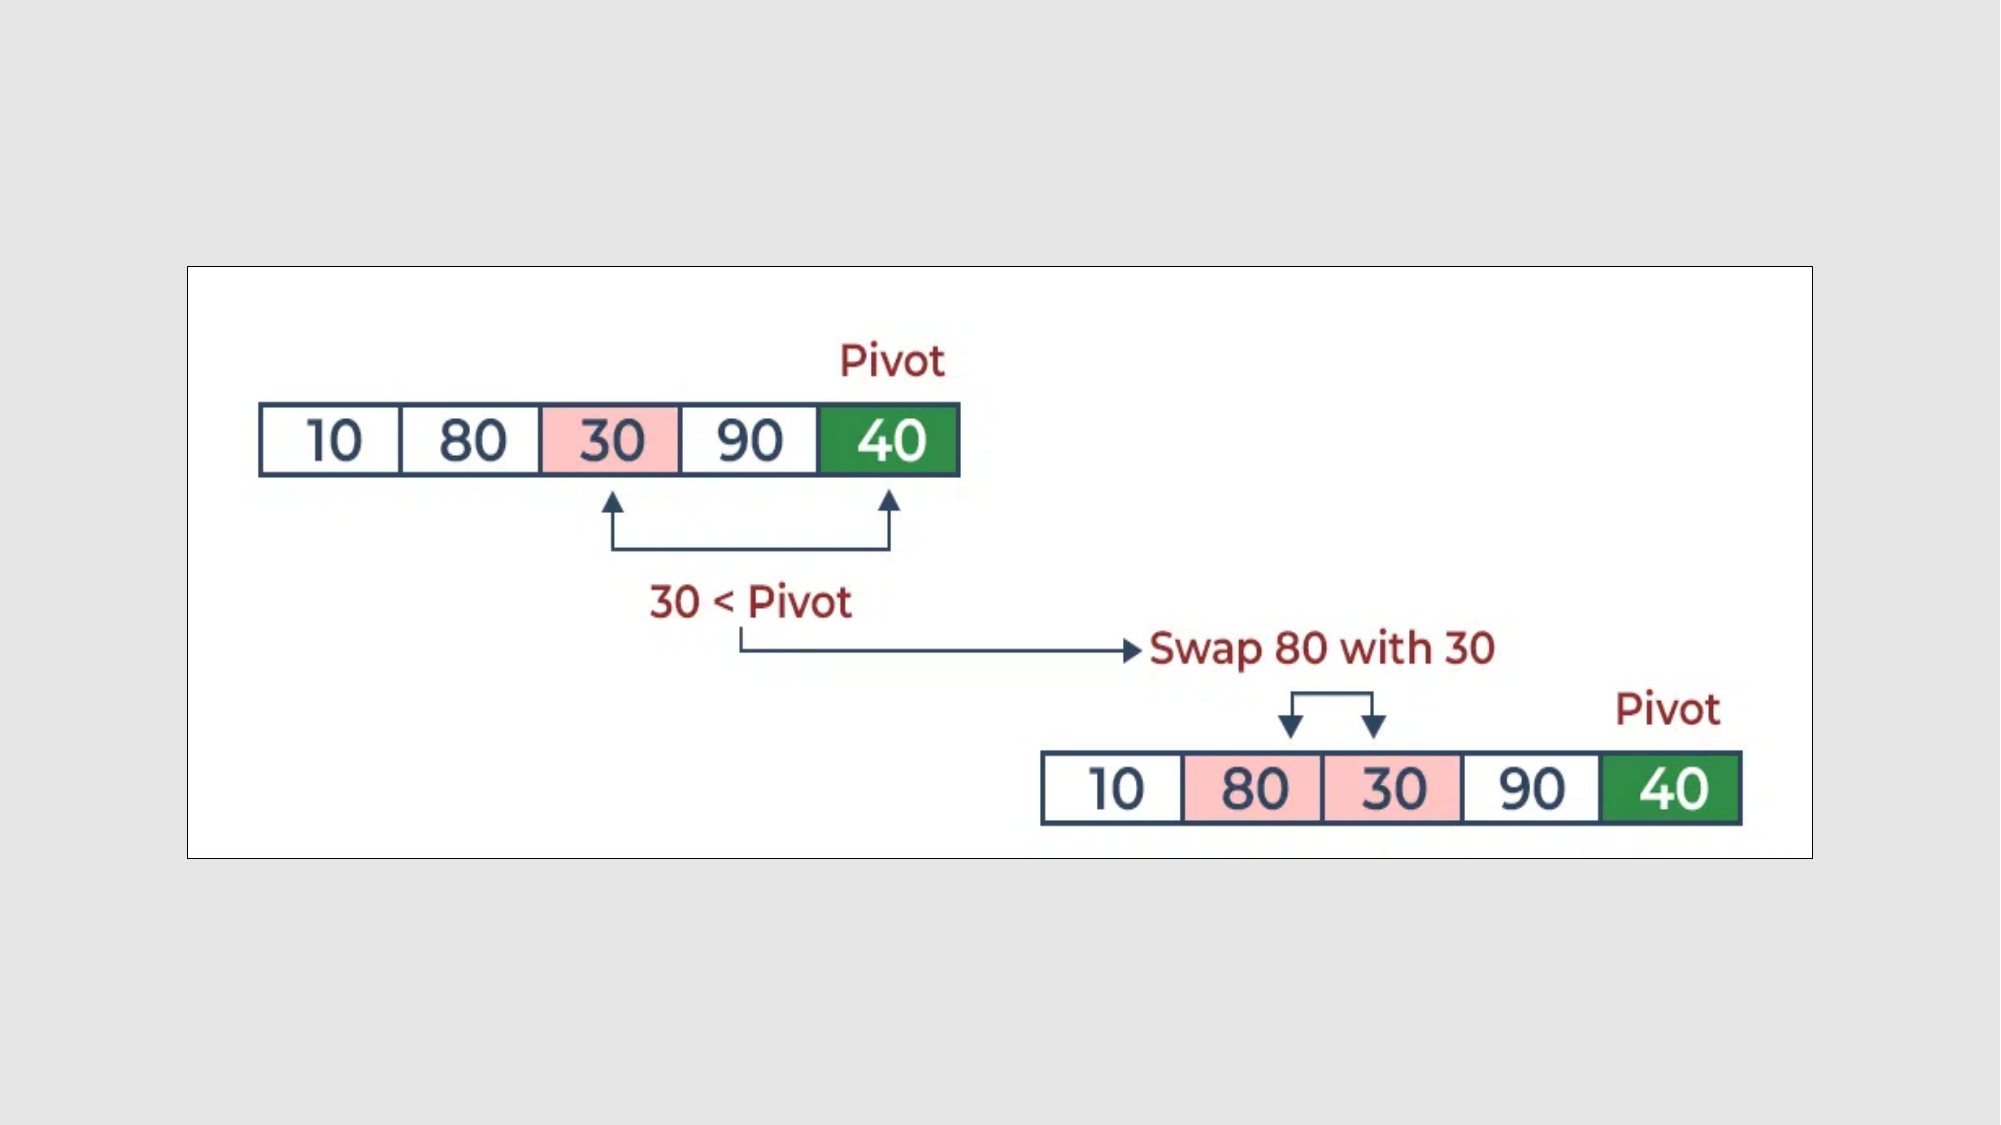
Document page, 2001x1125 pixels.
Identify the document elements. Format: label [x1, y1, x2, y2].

picture [186, 266, 1813, 859]
